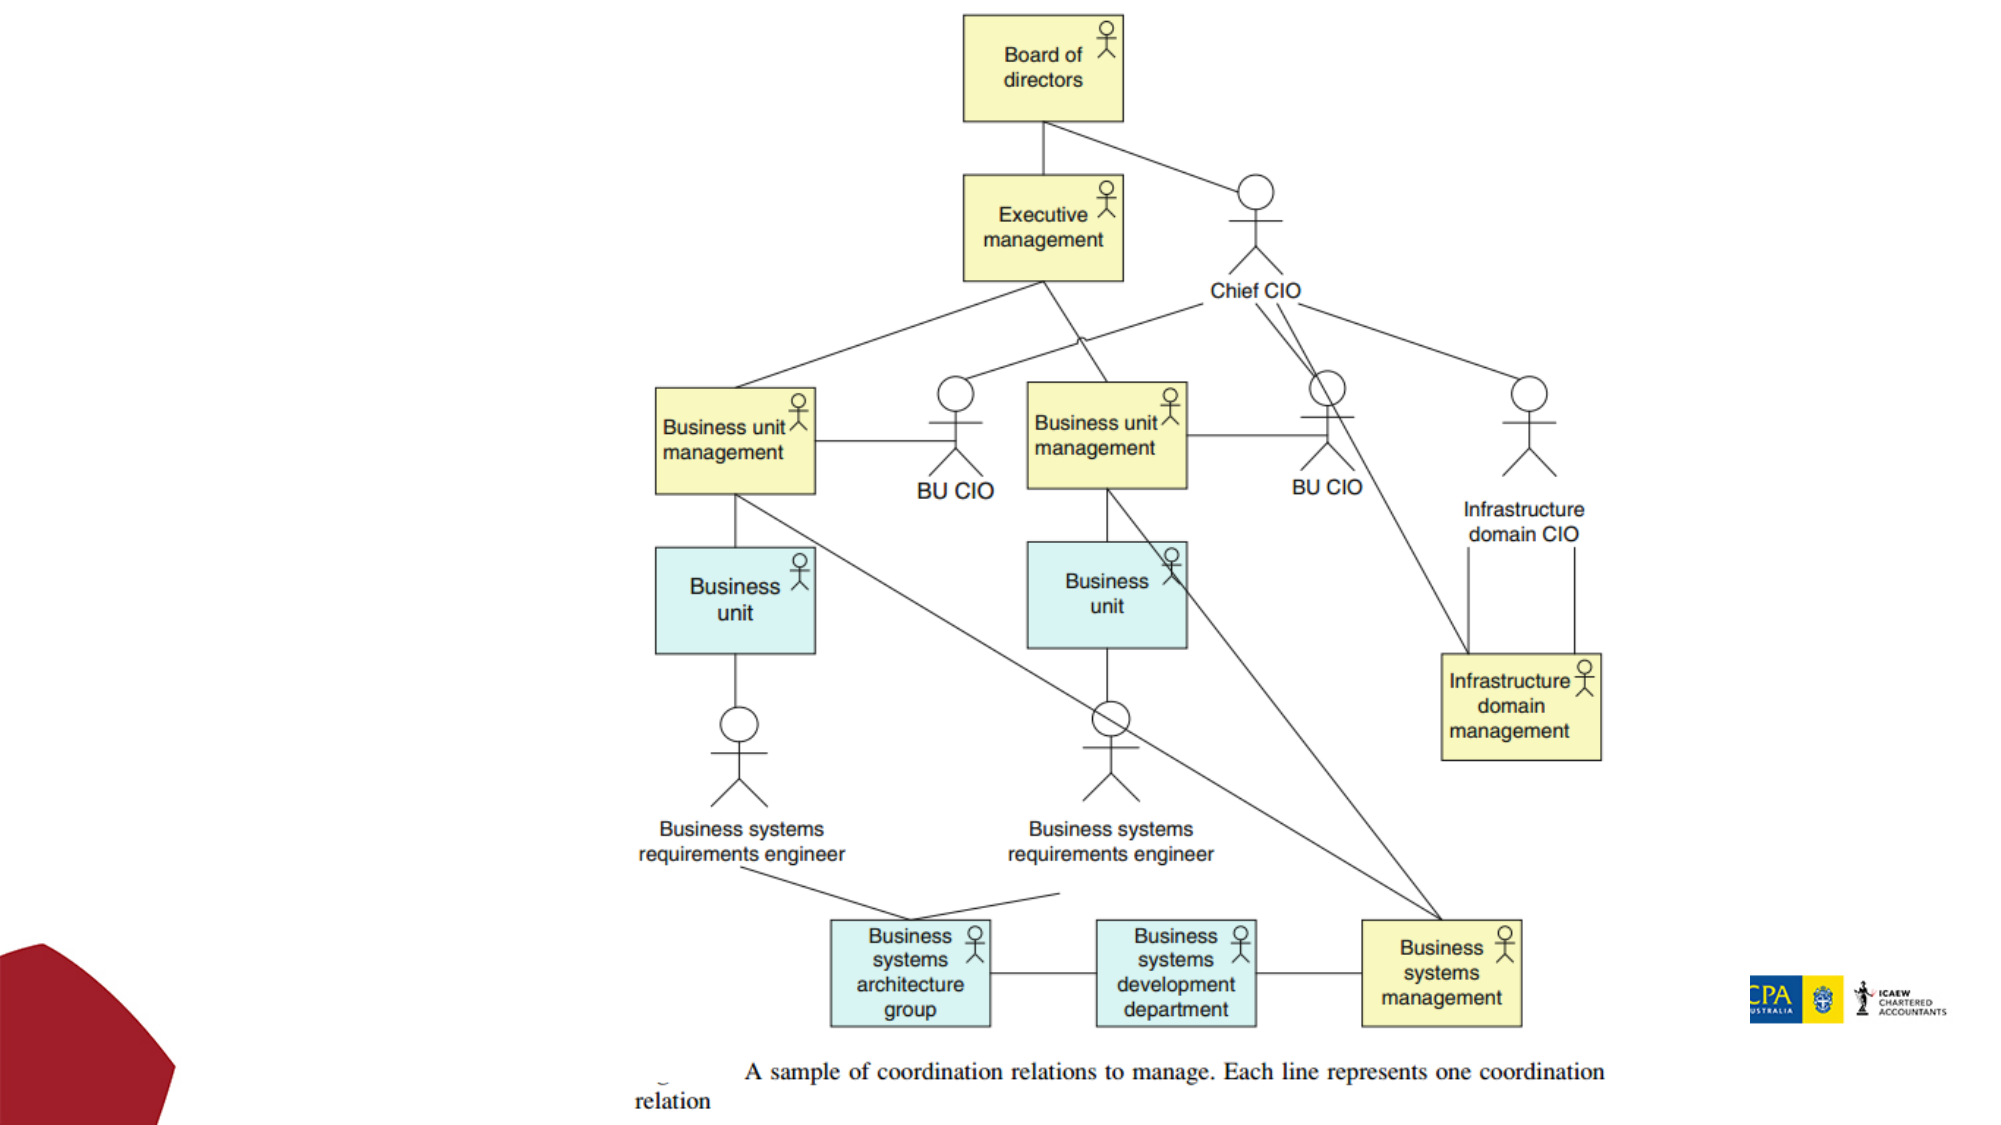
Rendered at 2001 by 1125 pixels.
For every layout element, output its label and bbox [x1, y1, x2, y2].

text_box [519, 0, 1750, 1125]
picture [0, 0, 519, 1125]
picture [1750, 0, 2001, 1125]
